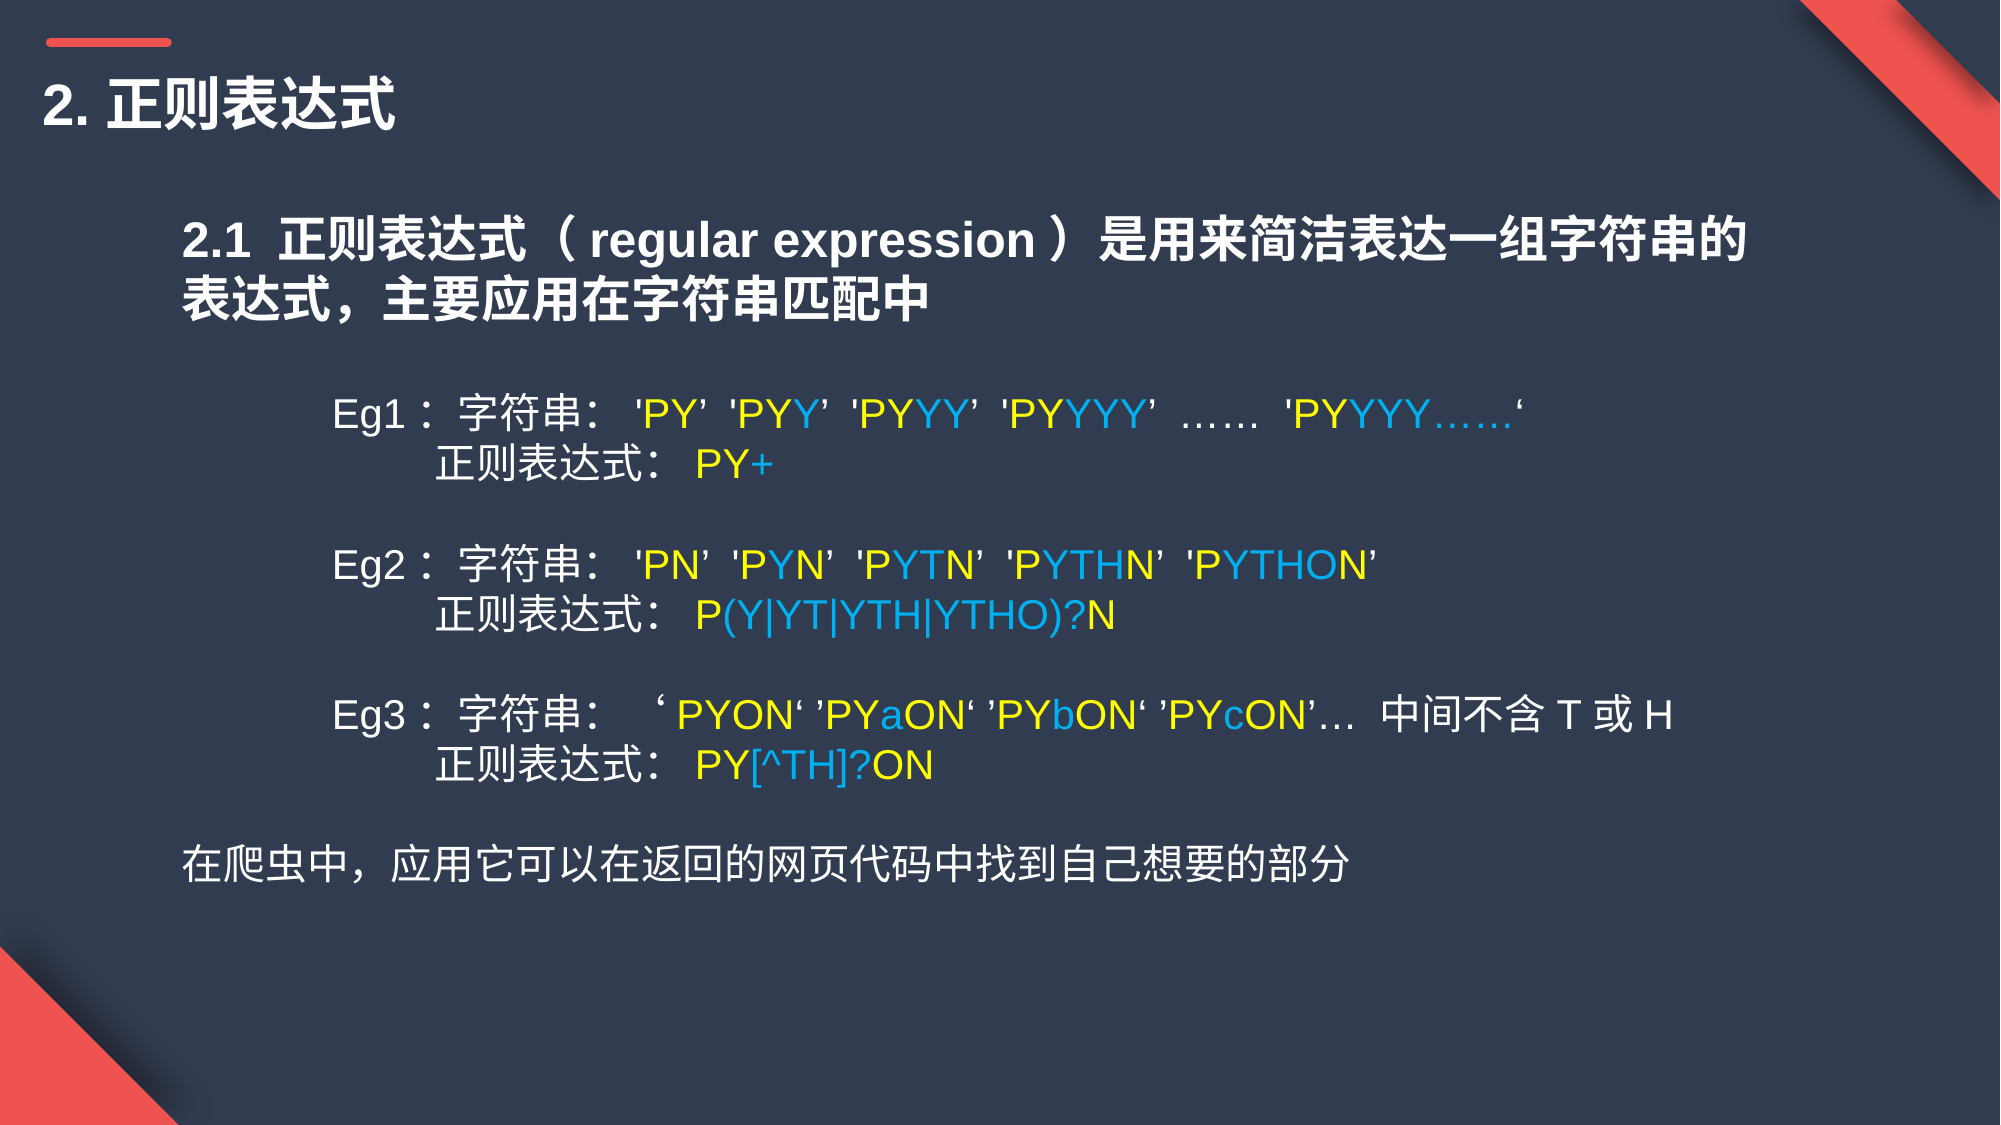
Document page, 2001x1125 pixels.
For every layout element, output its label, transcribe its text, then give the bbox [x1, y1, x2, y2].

text_box [1798, 0, 2000, 202]
text_box [1894, 0, 2000, 106]
text_box 2.1 正则表达式（regular expression）是用来简洁表达一组字符串的表达式，主要应用在字符串匹配中 Eg1：字符串：'PY’ 'PYY’ 'PYYY’ 'PYYYY’ …… 'PYYYY……‘ 正则表达式：PY+ Eg2：字符串：'PN’ 'PYN’ 'PYTN’ 'PYTHN’ 'PYTHON’ 正则表达式：P(Y|YT|YTH|YTHO)?N Eg3：字符串：‘PYON‘ ’PYaON‘ ’PYbON‘ ’PYcON’… 中间不含T或H 正则表达式：PY[^TH]?ON 在爬虫中，应用它可以在返回的网页代码中找到自己想要的部分 [167, 199, 1800, 995]
text_box [0, 944, 181, 1125]
text_box 2.正则表达式 [27, 59, 412, 145]
